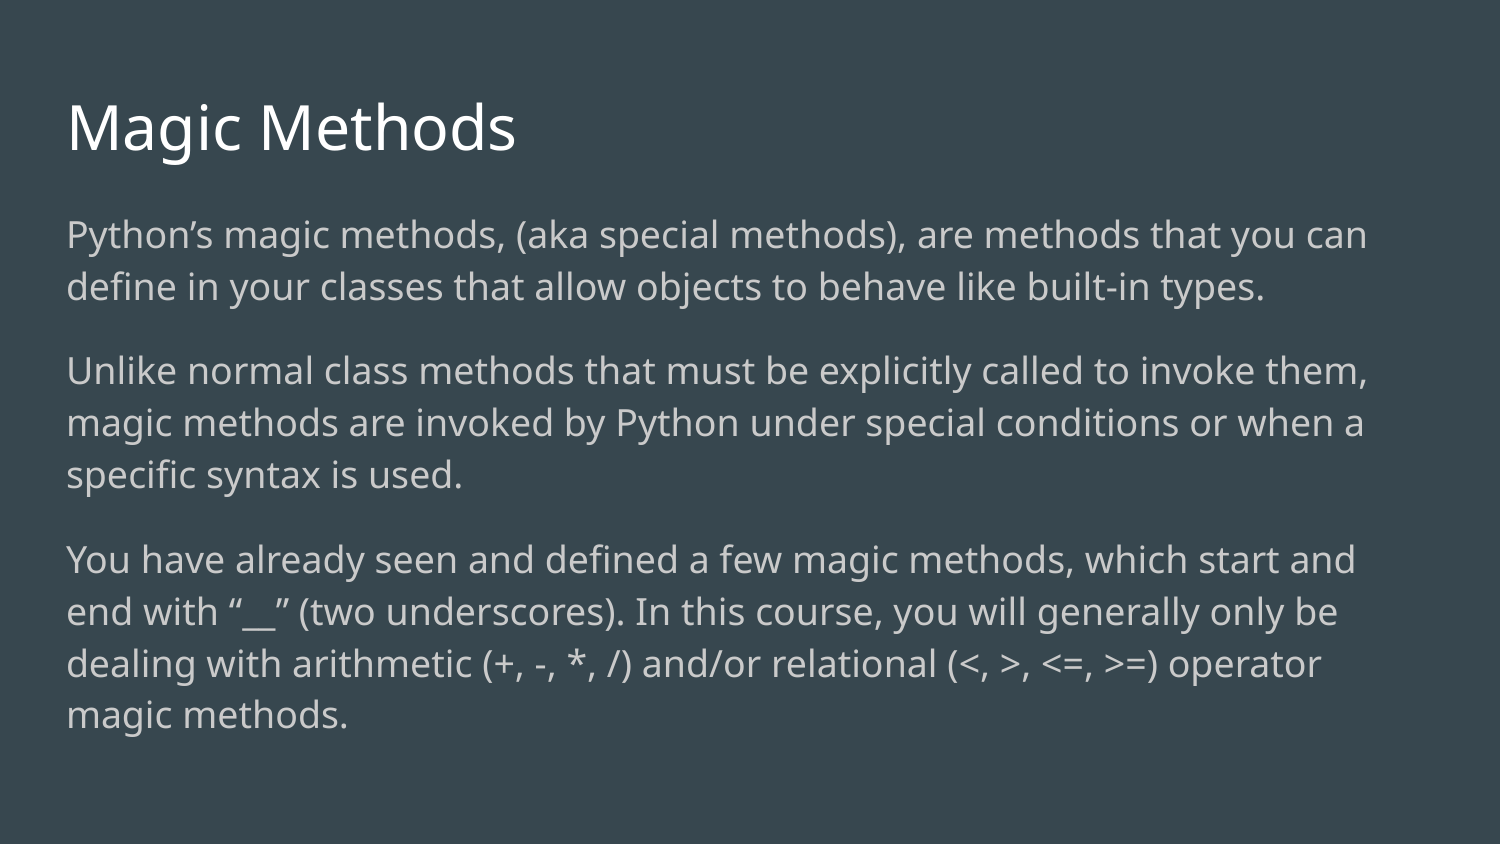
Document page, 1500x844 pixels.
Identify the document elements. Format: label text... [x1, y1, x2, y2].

list Python’s magic methods, (aka special methods), are methods that you can define in your classes that allow objects to behave like built-in types. Unlike normal class methods that must be explicitly called to invoke them, magic methods are invoked by Python under special conditions or when a specific syntax is used. You have already seen and defined a few magic methods, which start and end with “__” (two underscores). In this course, you will generally only be dealing with arithmetic (+, -, *, /) and/or relational (<, >, <=, >=) operator magic methods. [51, 189, 1449, 750]
title Magic Methods [51, 72, 1449, 167]
